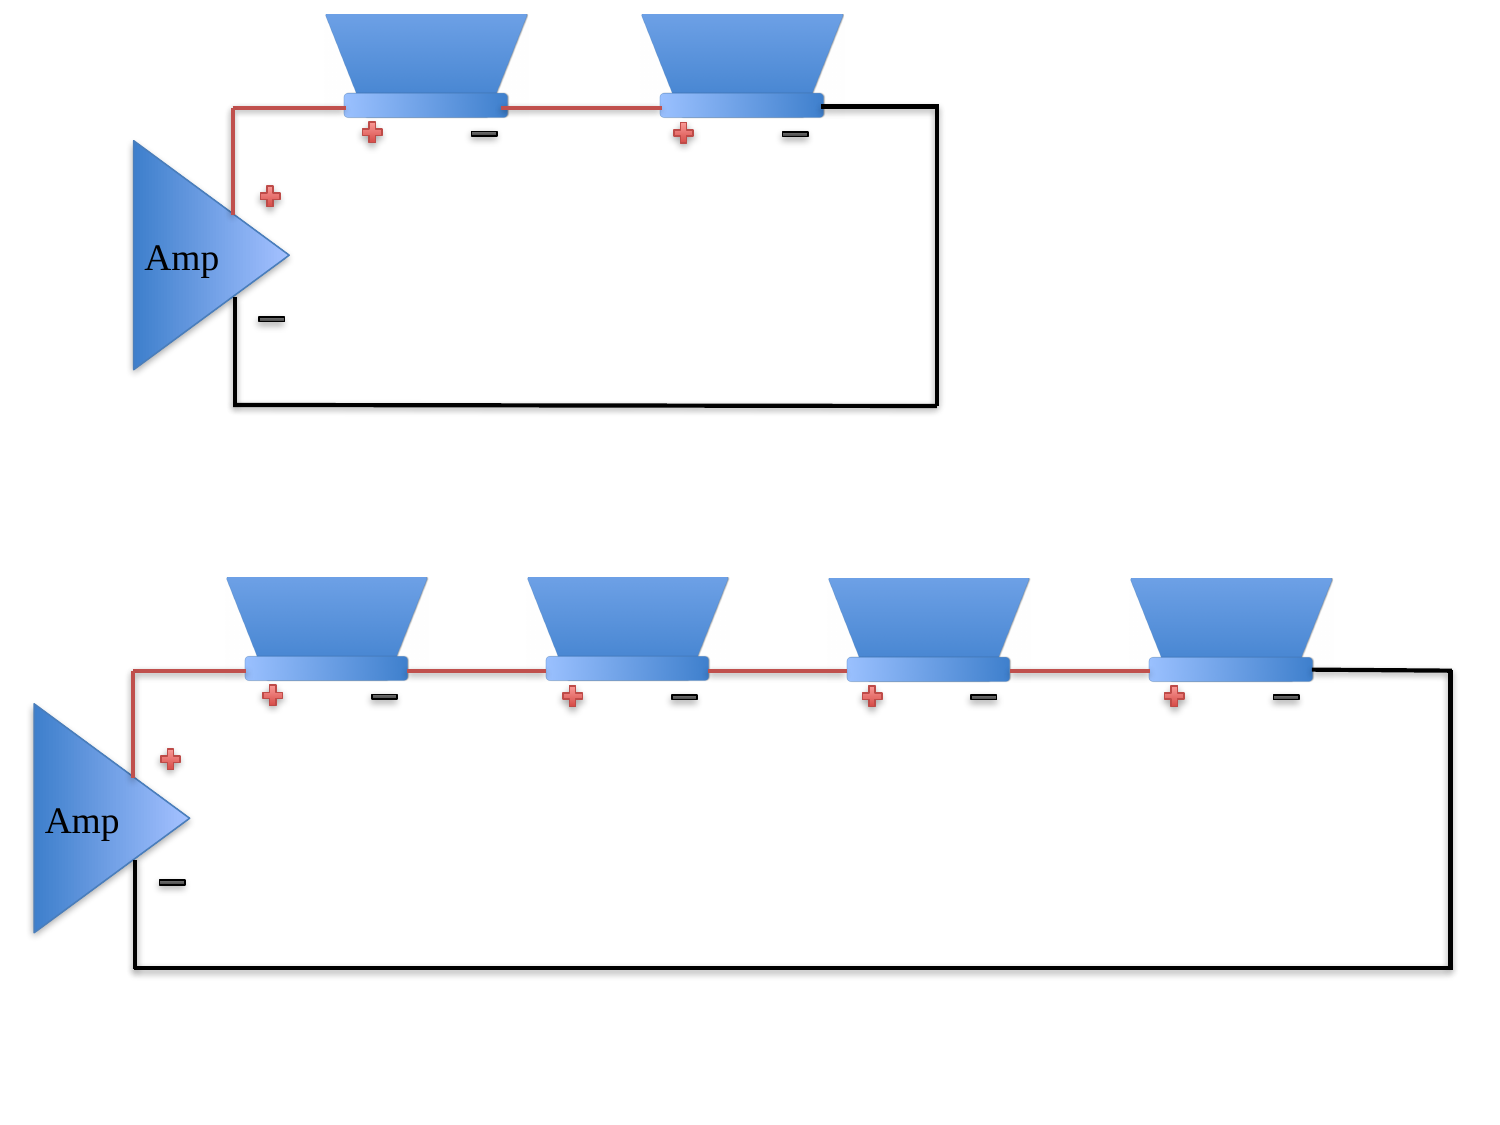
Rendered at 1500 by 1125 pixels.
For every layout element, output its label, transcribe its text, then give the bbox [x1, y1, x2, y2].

text_box [33, 703, 191, 934]
text_box [159, 879, 186, 886]
picture [527, 527, 730, 732]
text_box [1164, 685, 1174, 707]
text_box Amp [129, 225, 244, 286]
picture [828, 528, 1031, 733]
text_box [484, 131, 498, 137]
picture [641, 0, 845, 169]
text_box [673, 122, 685, 144]
text_box [685, 694, 698, 700]
text_box [160, 748, 181, 770]
text_box [362, 121, 369, 143]
text_box [260, 185, 281, 207]
picture [325, 0, 529, 169]
text_box [799, 131, 809, 137]
text_box [562, 685, 570, 707]
text_box Amp [30, 788, 144, 849]
text_box [1289, 694, 1300, 700]
text_box [132, 140, 290, 371]
picture [1130, 528, 1334, 733]
text_box [862, 685, 871, 707]
text_box [986, 694, 997, 700]
picture [226, 527, 429, 732]
text_box [384, 694, 398, 700]
text_box [258, 316, 285, 322]
text_box [262, 692, 269, 699]
